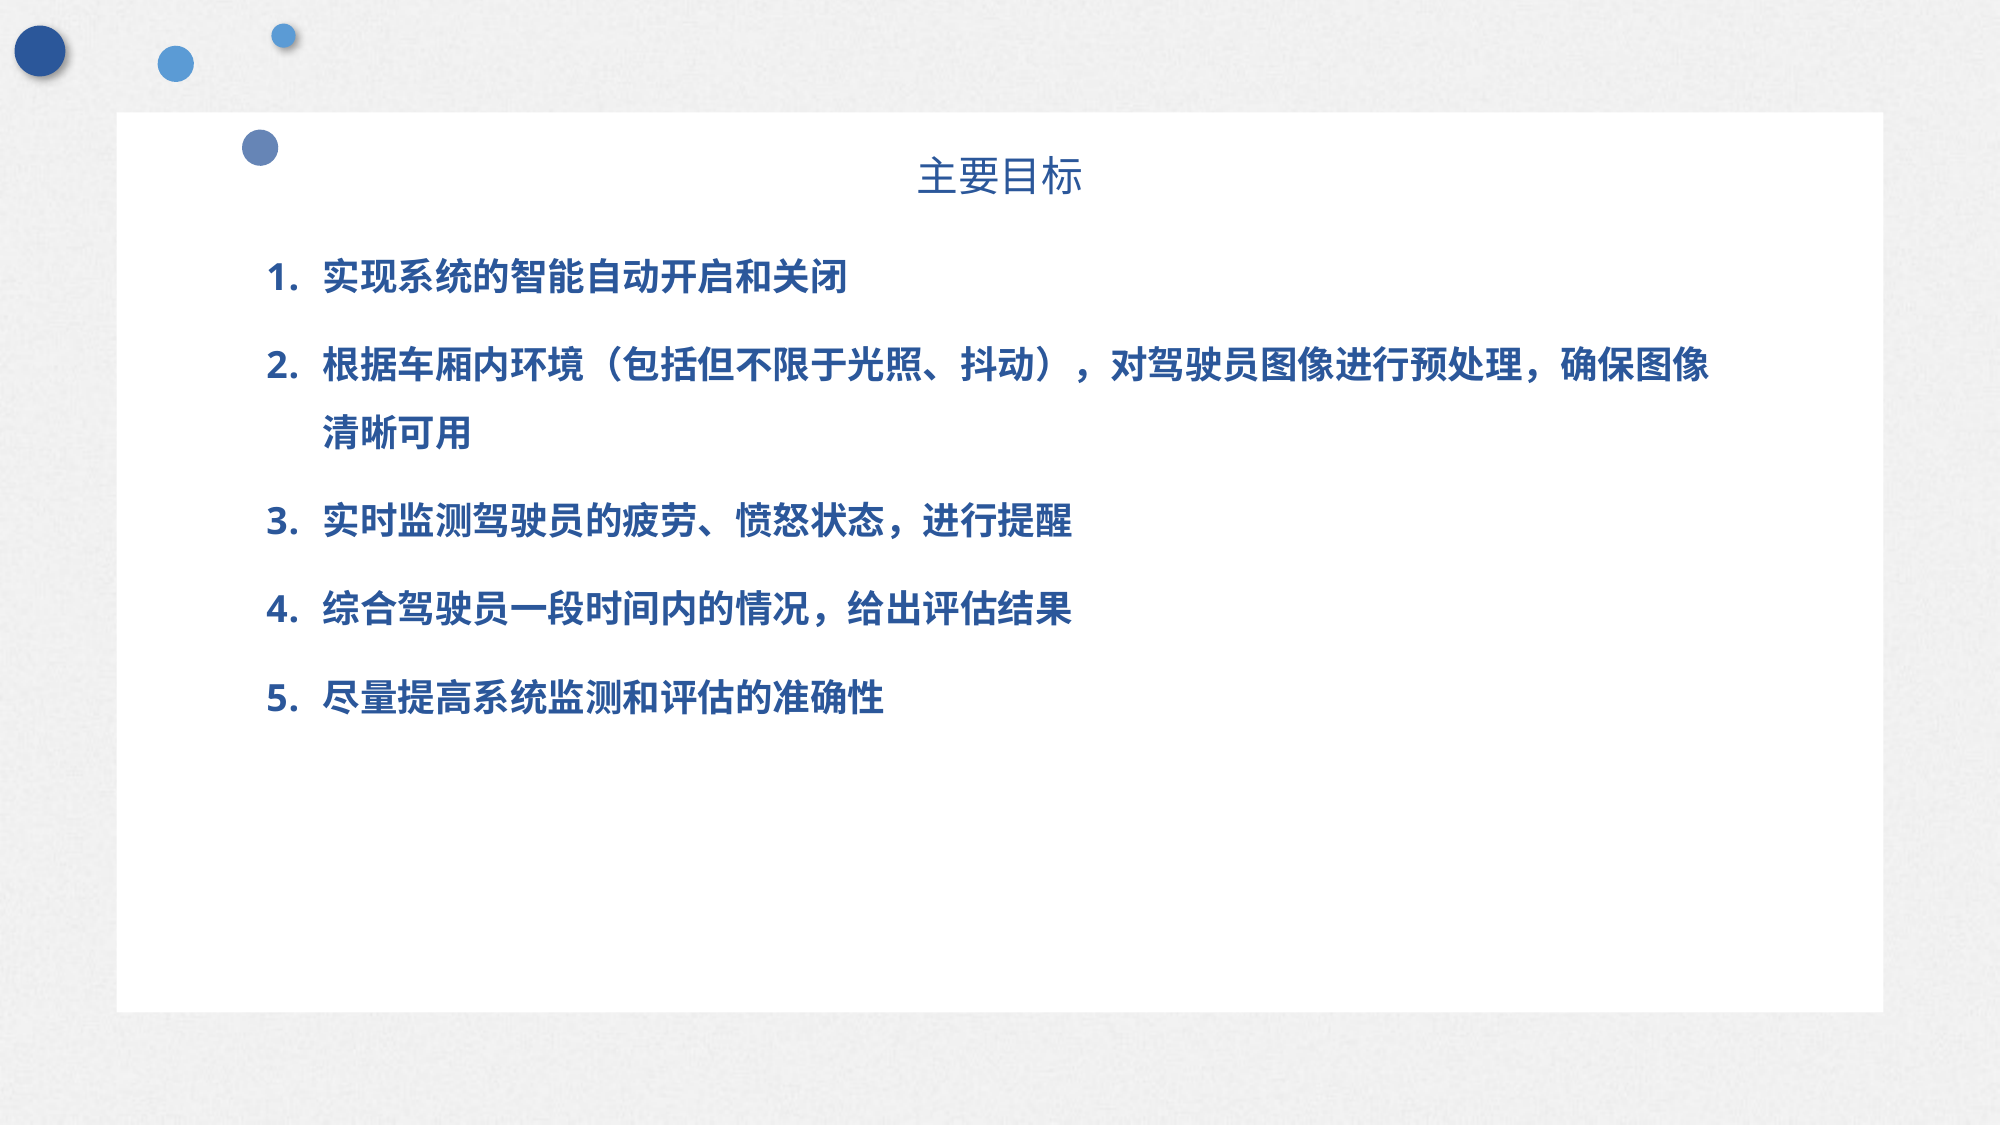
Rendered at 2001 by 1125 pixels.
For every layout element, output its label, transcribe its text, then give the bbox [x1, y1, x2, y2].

text_box 实现系统的智能自动开启和关闭 根据车厢内环境（包括但不限于光照、抖动），对驾驶员图像进行预处理，确保图像清晰可用 实时监测驾驶员的疲劳、愤怒状态，进行提醒 综合驾驶员一段时间内的情况，给出评估结果 尽量提高系统监测和评估的准确性 [251, 222, 1749, 942]
text_box 主要目标 [412, 147, 1588, 223]
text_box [26, 0, 311, 136]
picture [0, 0, 2000, 1125]
